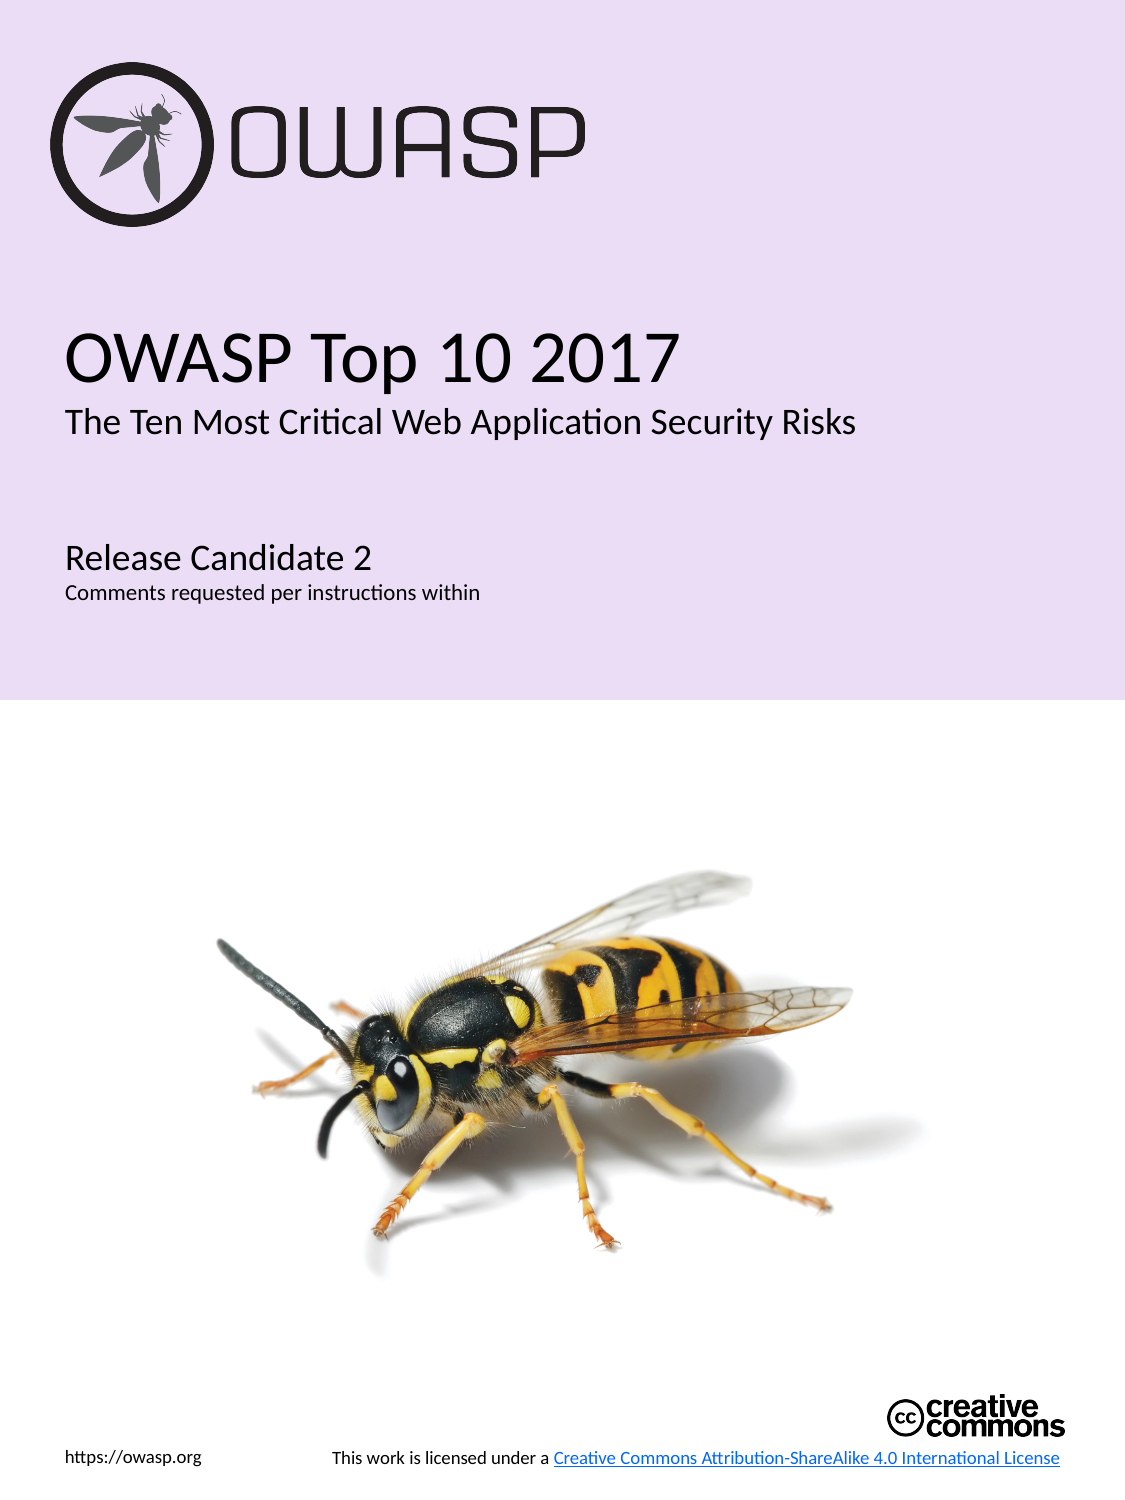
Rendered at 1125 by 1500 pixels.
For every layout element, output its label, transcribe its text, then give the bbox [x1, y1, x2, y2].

picture [887, 1394, 1066, 1438]
text_box https://owasp.org [50, 1436, 850, 1475]
text_box Release Candidate 2 Comments requested per instructions within [49, 525, 734, 613]
picture [49, 62, 586, 227]
picture [162, 791, 963, 1325]
text_box [0, 0, 1125, 702]
text_box This work is licensed under a Creative Commons Attribution-ShareAlike 4.0 International License [317, 1438, 1118, 1476]
text_box OWASP Top 10 2017 The Ten Most Critical Web Application Security Risks [49, 299, 888, 450]
